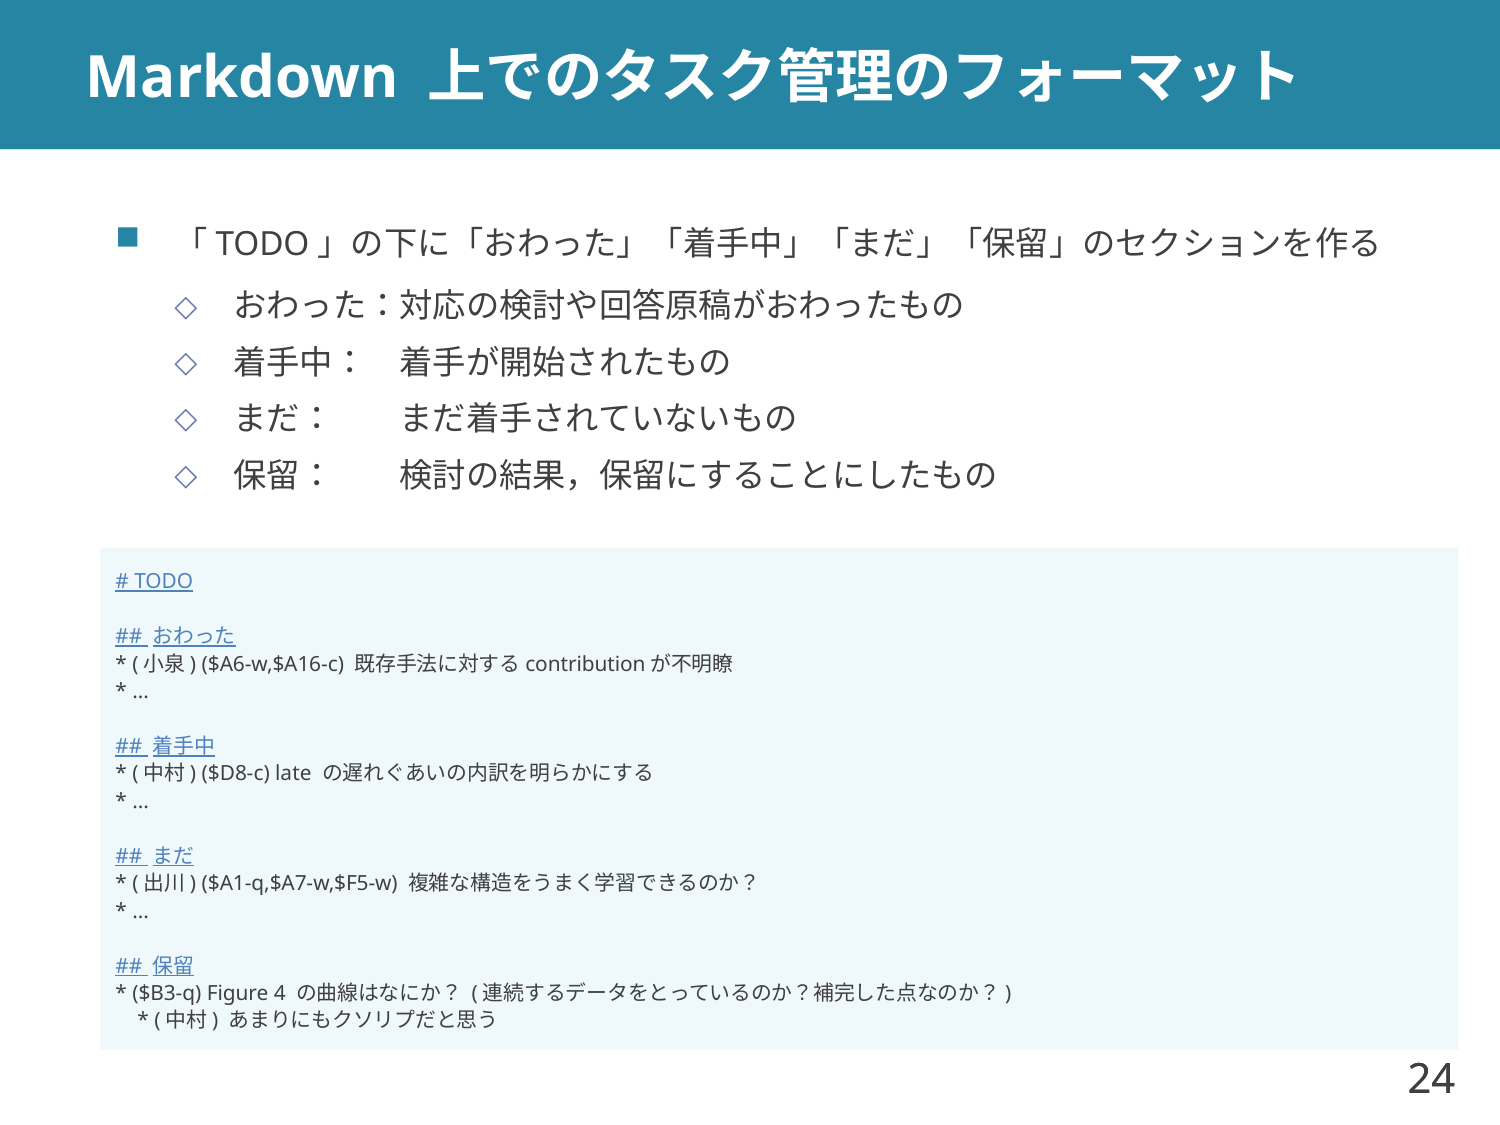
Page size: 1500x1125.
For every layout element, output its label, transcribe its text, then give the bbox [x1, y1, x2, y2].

text_box # TODO ## おわった * (小泉) ($A6-w,$A16-c) 既存手法に対するcontributionが不明瞭 * ... ## 着手中 * (中村) ($D8-c) late の遅れぐあいの内訳を明らかにする * ... ## まだ * (出川) ($A1-q,$A7-w,$F5-w) 複雑な構造をうまく学習できるのか？ * ... ## 保留 * ($B3-q) Figure 4 の曲線はなにか？ (連続するデータをとっているのか？補完した点なのか？) * (中村) あまりにもクソリプだと思う [100, 547, 1459, 1050]
title Markdown 上でのタスク管理のフォーマット [70, 0, 1500, 150]
list 「TODO」の下に「おわった」「着手中」「まだ」「保留」のセクションを作る おわった：対応の検討や回答原稿がおわったもの 着手中： 着手が開始されたもの まだ： まだ着手されていないもの 保留： 検討の結果，保留にすることにしたもの [100, 178, 1459, 534]
